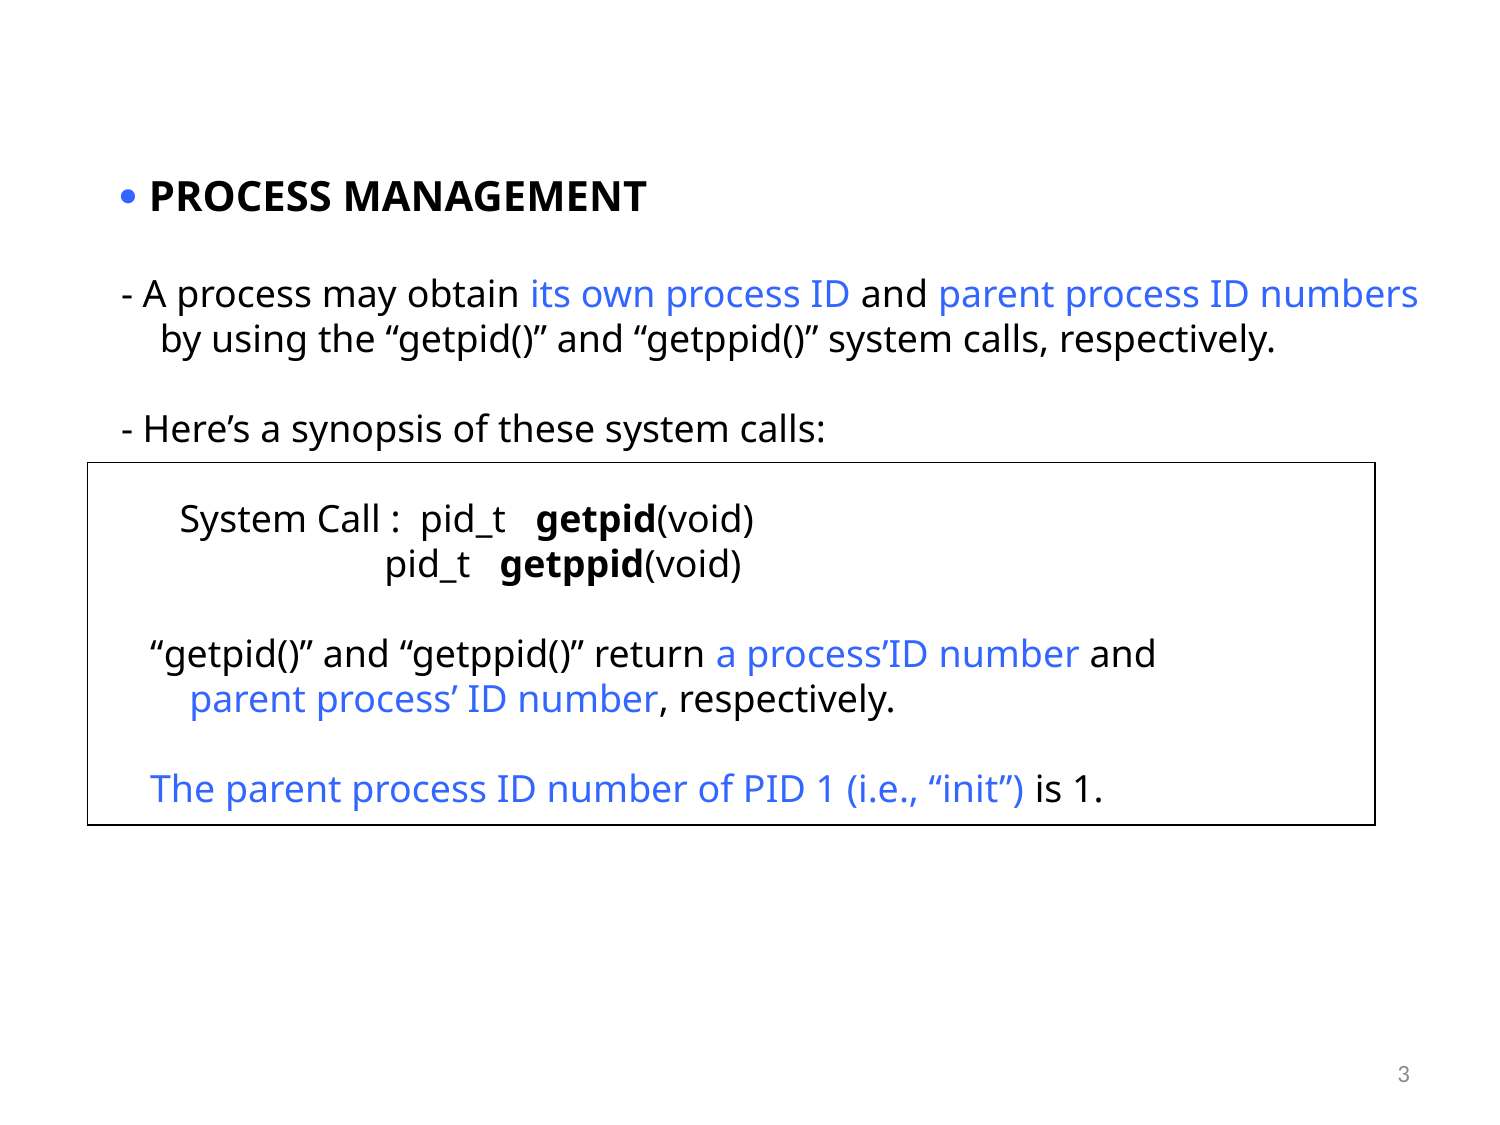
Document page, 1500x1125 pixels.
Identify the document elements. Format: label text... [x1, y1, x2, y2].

text_box  PROCESS MANAGEMENT - A process may obtain its own process ID and parent process ID numbers by using the “getpid()” and “getppid()” system calls, respectively. - Here’s a synopsis of these system calls: System Call : pid_t getpid(void) pid_t getppid(void) “getpid()” and “getppid()” return a process’ID number and parent process’ ID number, respectively. The parent process ID number of PID 1 (i.e., “init”) is 1. [106, 162, 1435, 818]
slide_number <number> [1074, 1042, 1425, 1103]
text_box [87, 462, 1375, 825]
